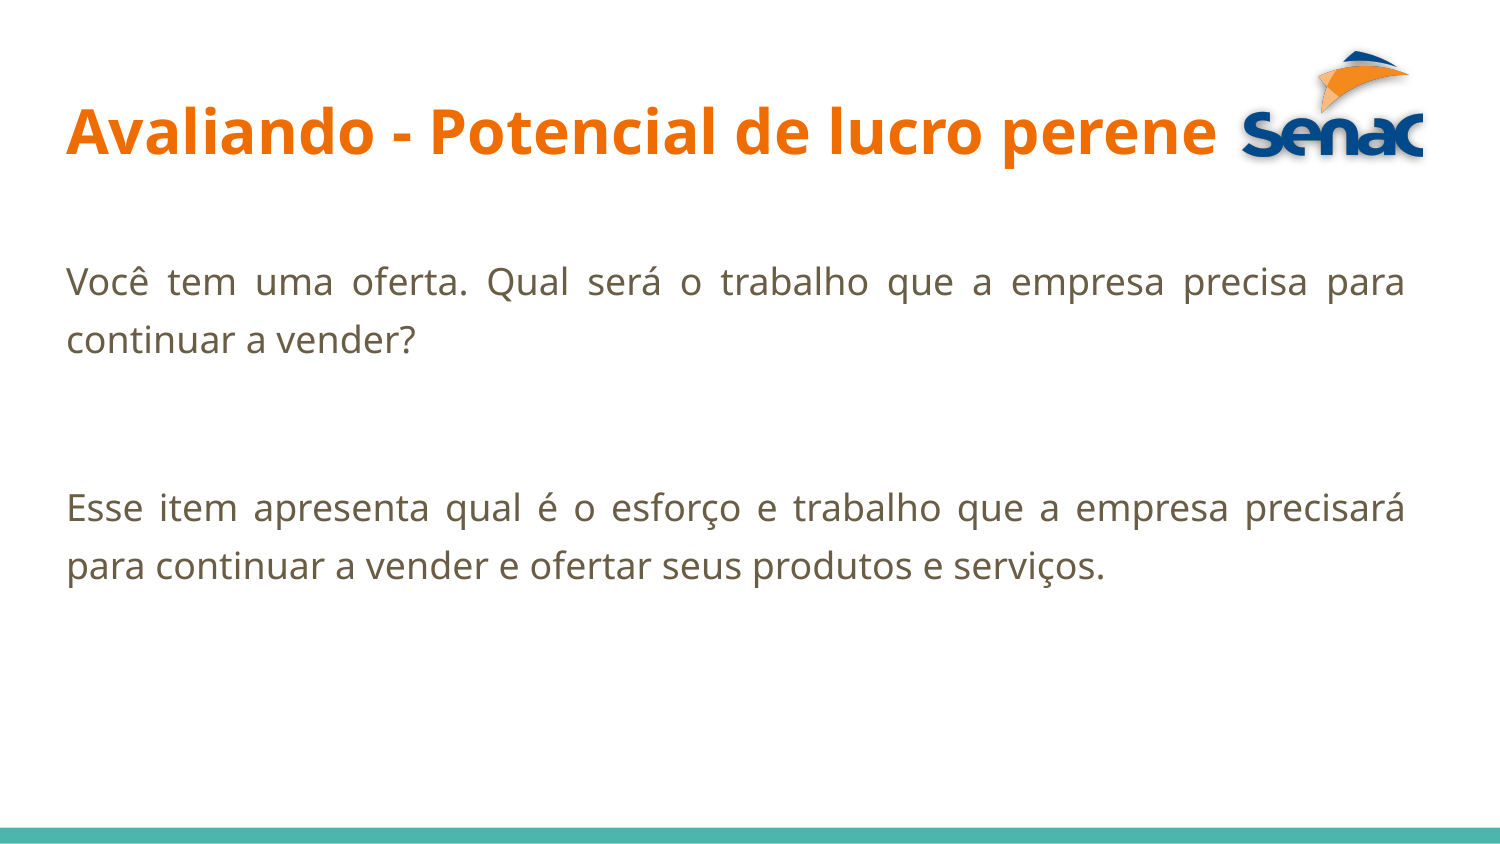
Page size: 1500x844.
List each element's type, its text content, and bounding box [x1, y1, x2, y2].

title Avaliando - Potencial de lucro perene [51, 72, 1243, 189]
picture [1242, 50, 1423, 157]
list Você tem uma oferta. Qual será o trabalho que a empresa precisa para continuar a vender? Esse item apresenta qual é o esforço e trabalho que a empresa precisará para continuar a vender e ofertar seus produtos e serviços. [51, 232, 1423, 775]
